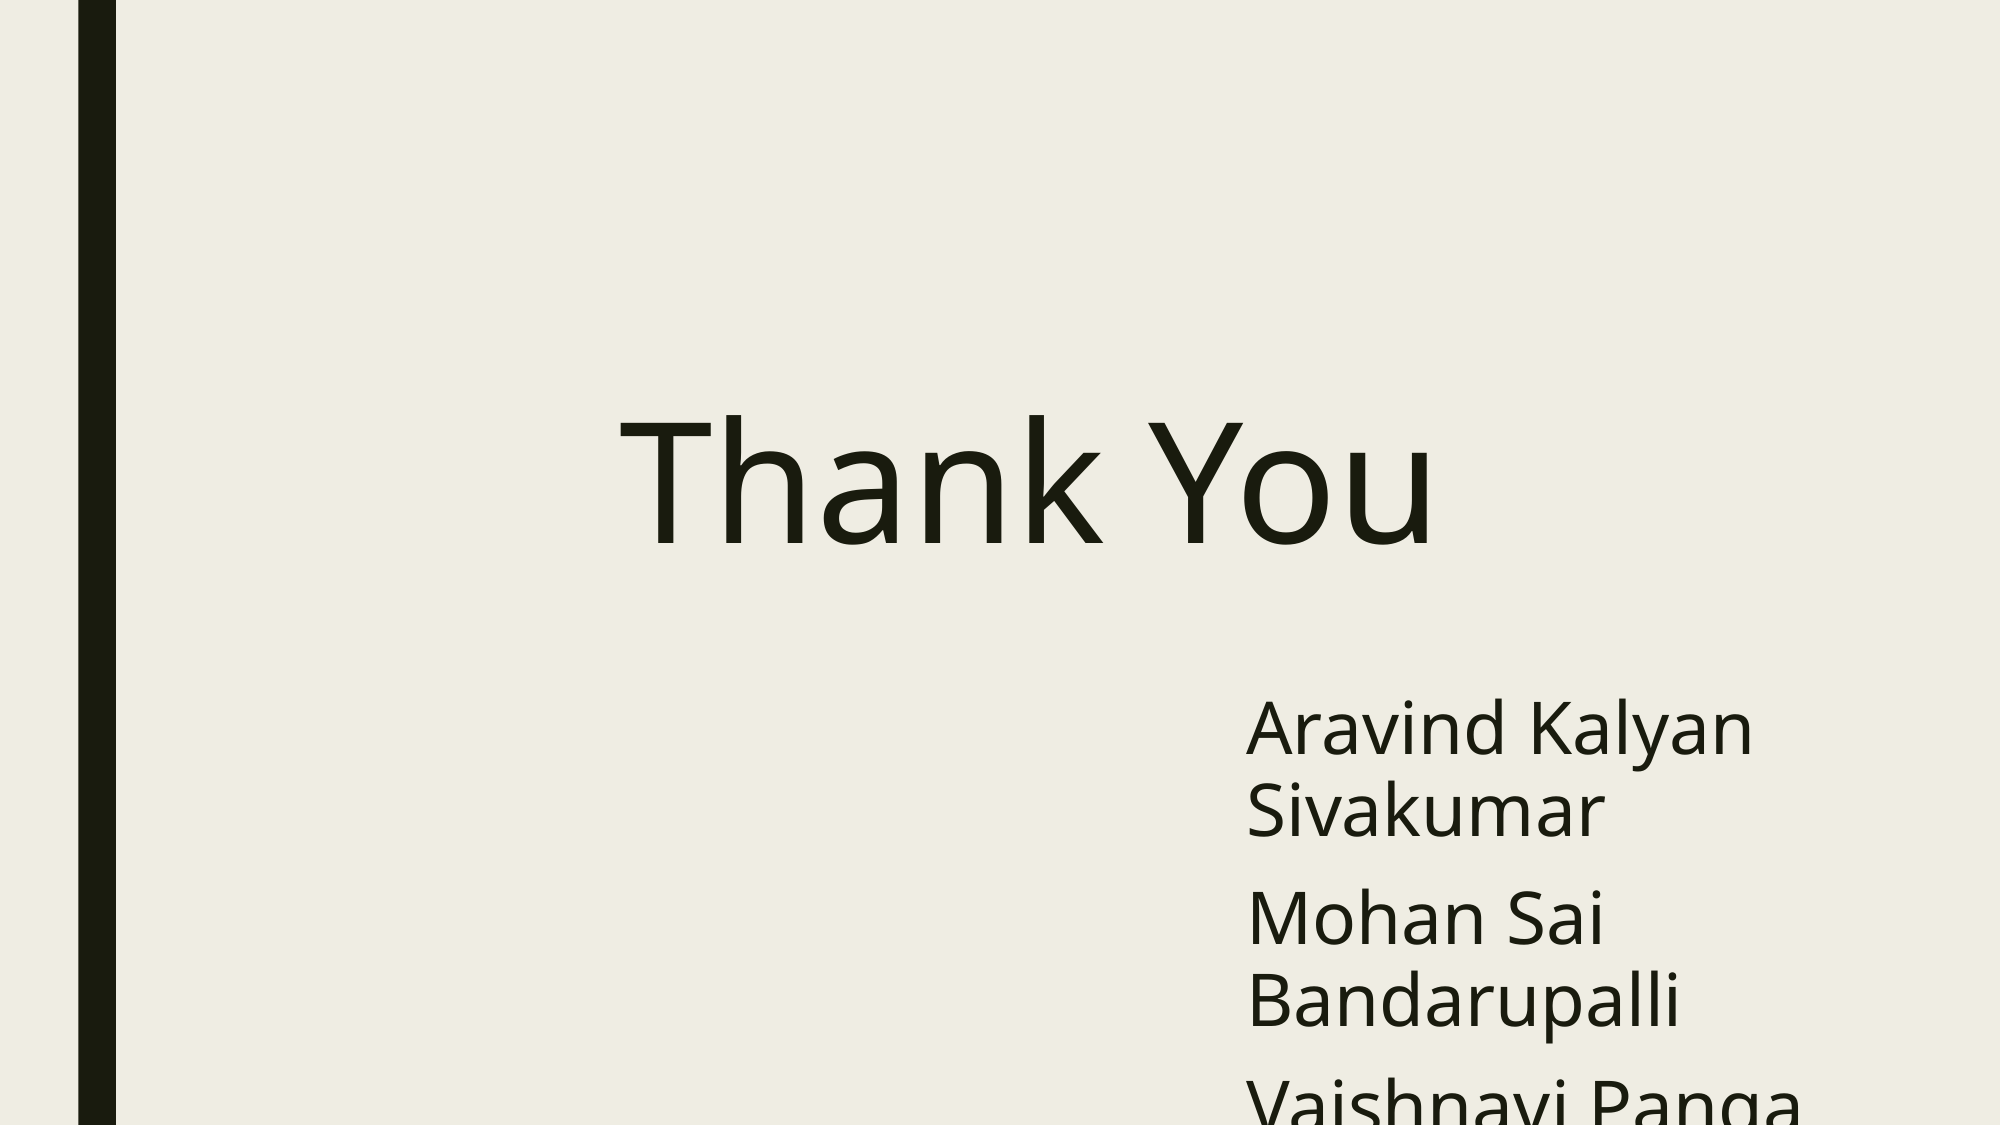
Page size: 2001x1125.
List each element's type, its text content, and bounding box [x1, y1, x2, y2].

list Aravind Kalyan Sivakumar Mohan Sai Bandarupalli Vaishnavi Panga [1231, 681, 1971, 1011]
title Thank You [604, 392, 1457, 637]
